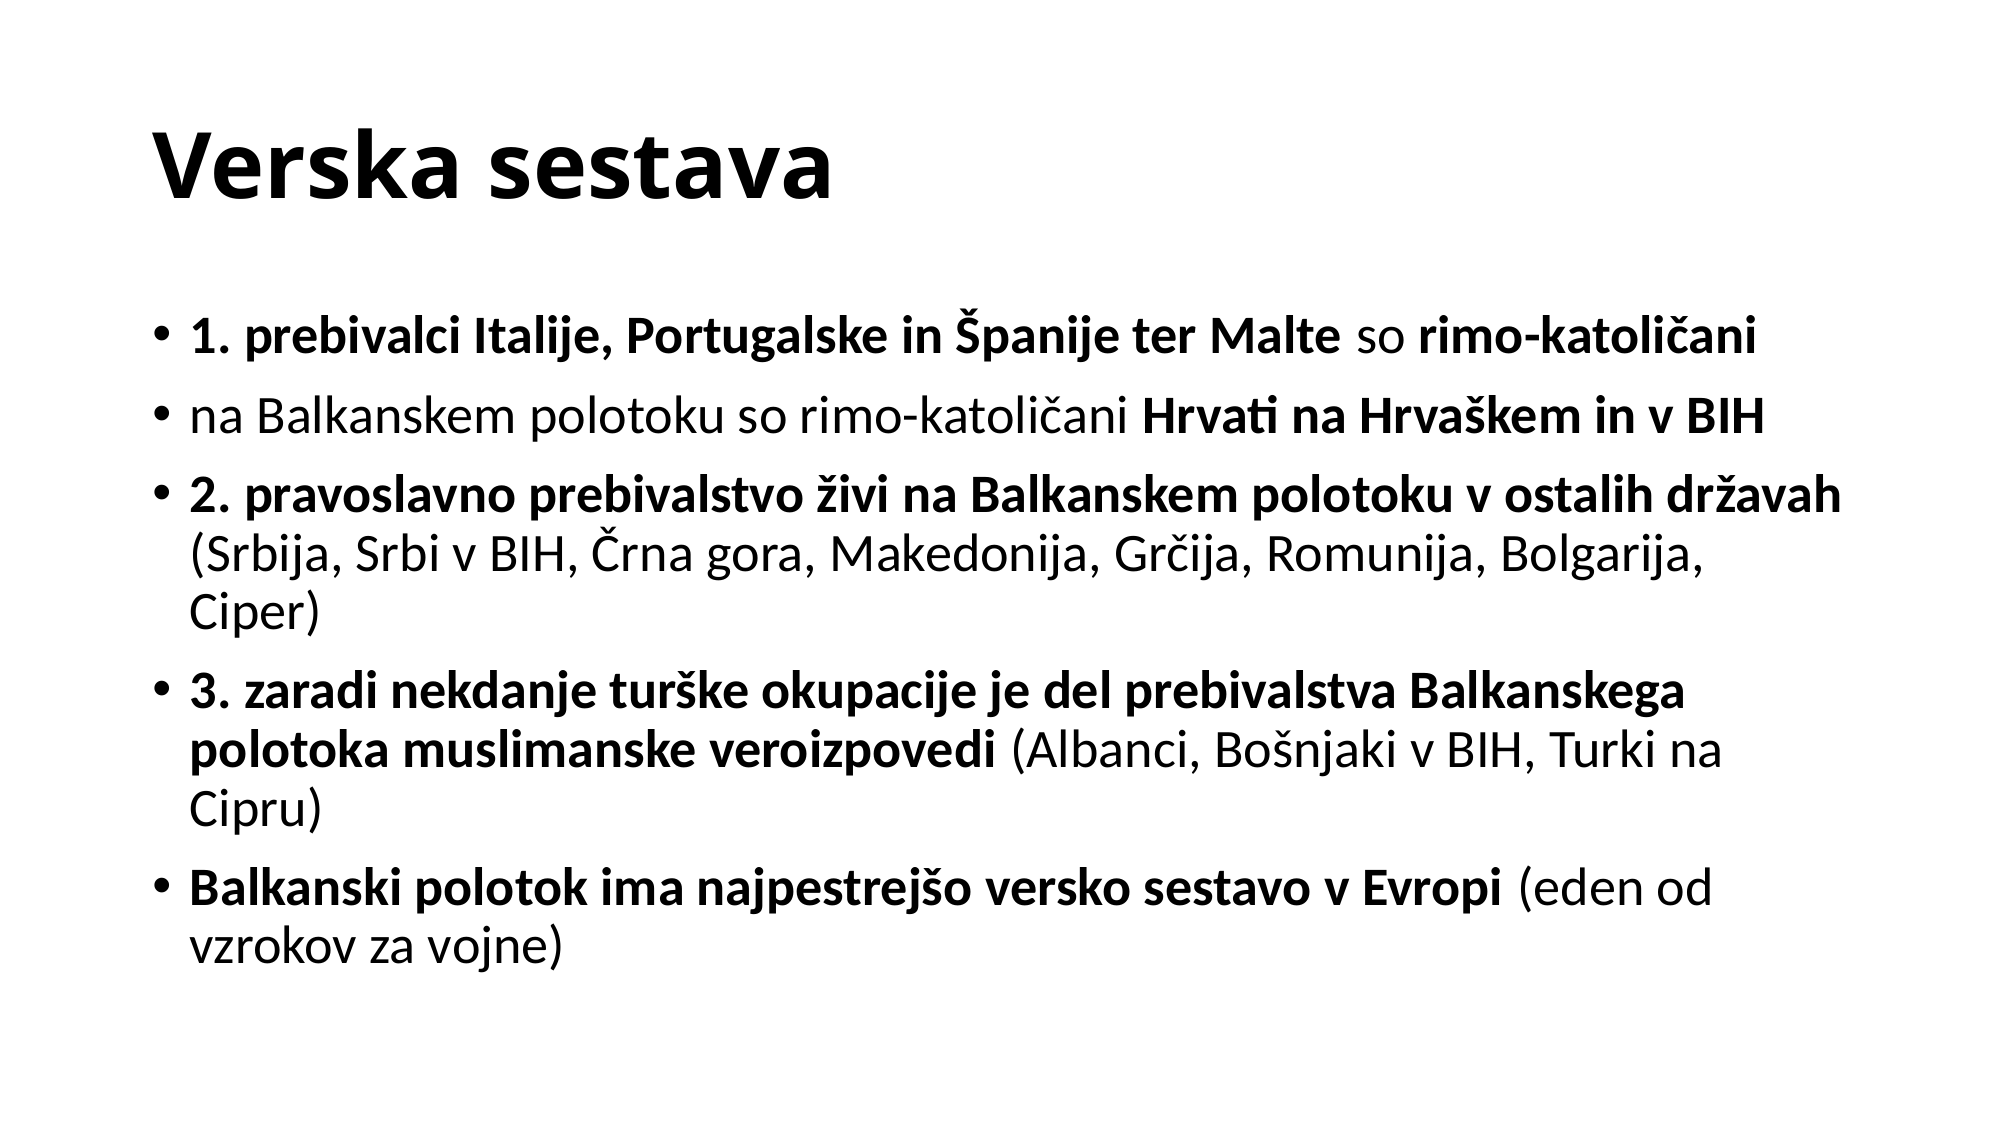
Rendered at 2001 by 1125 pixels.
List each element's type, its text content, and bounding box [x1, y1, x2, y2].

title Verska sestava [137, 59, 1863, 278]
list 1. prebivalci Italije, Portugalske in Španije ter Malte so rimo-katoličani na Balkanskem polotoku so rimo-katoličani Hrvati na Hrvaškem in v BIH 2. pravoslavno prebivalstvo živi na Balkanskem polotoku v ostalih državah (Srbija, Srbi v BIH, Črna gora, Makedonija, Grčija, Romunija, Bolgarija, Ciper) 3. zaradi nekdanje turške okupacije je del prebivalstva Balkanskega polotoka muslimanske veroizpovedi (Albanci, Bošnjaki v BIH, Turki na Cipru) Balkanski polotok ima najpestrejšo versko sestavo v Evropi (eden od vzrokov za vojne) [137, 299, 1863, 1014]
